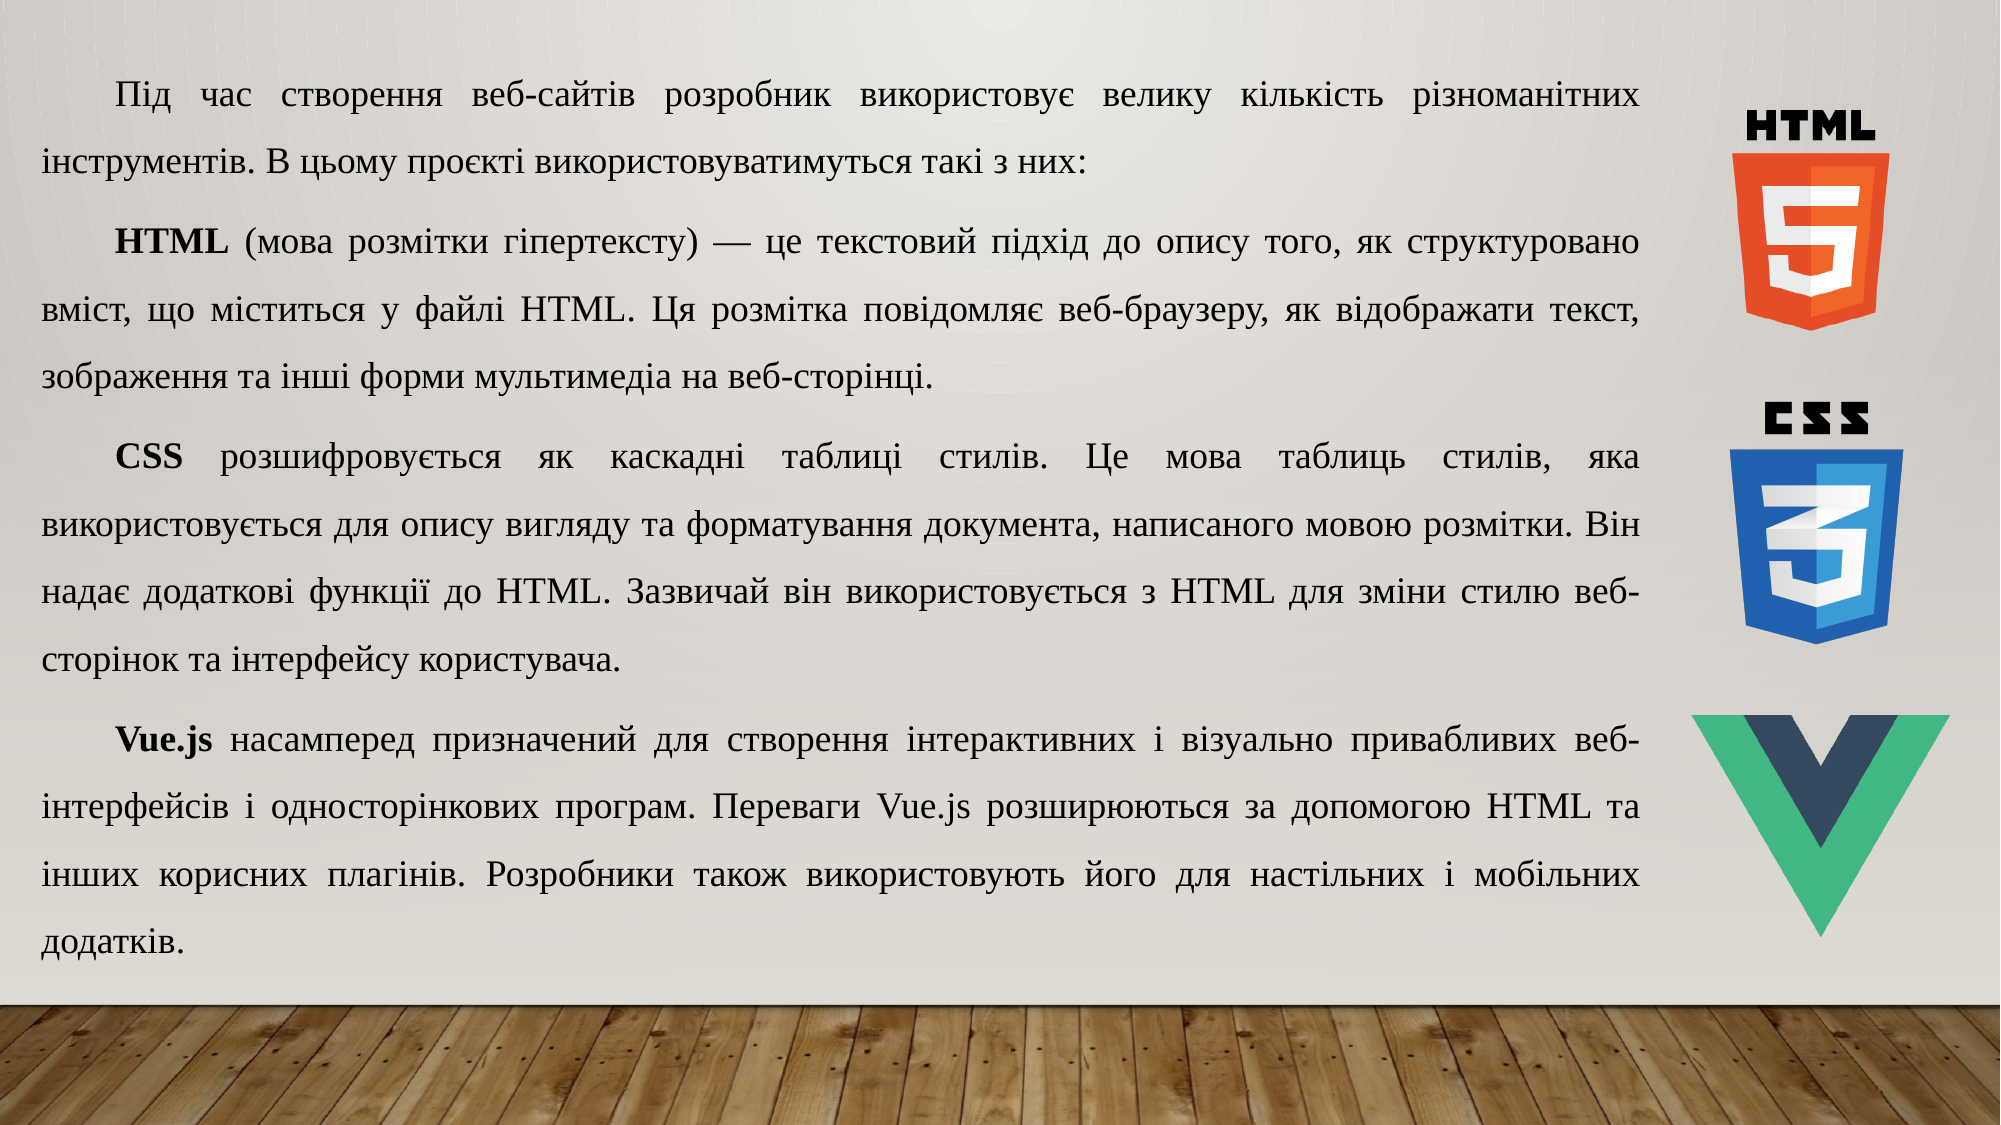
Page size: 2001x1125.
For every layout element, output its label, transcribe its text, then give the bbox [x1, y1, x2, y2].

picture [1691, 697, 1950, 956]
picture [1677, 384, 1956, 663]
picture [0, 1005, 2000, 1125]
picture [1681, 90, 1940, 349]
text_box Під час створення веб-сайтів розробник використовує велику кількість різноманітних інструментів. В цьому проєкті використовуватимуться такі з них: HTML (мова розмітки гіпертексту) — це текстовий підхід до опису того, як структуровано вміст, що міститься у файлі HTML. Ця розмітка повідомляє веб-браузеру, як відображати текст, зображення та інші форми мультимедіа на веб-сторінці. CSS розшифровується як каскадні таблиці стилів. Це мова таблиць стилів, яка використовується для опису вигляду та форматування документа, написаного мовою розмітки. Він надає додаткові функції до HTML. Зазвичай він використовується з HTML для зміни стилю веб-сторінок та інтерфейсу користувача. Vue.js насамперед призначений для створення інтерактивних і візуально привабливих веб-інтерфейсів і односторінкових програм. Переваги Vue.js розширюються за допомогою HTML та інших корисних плагінів. Розробники також використовують його для настільних і мобільних додатків. [26, 38, 1657, 969]
